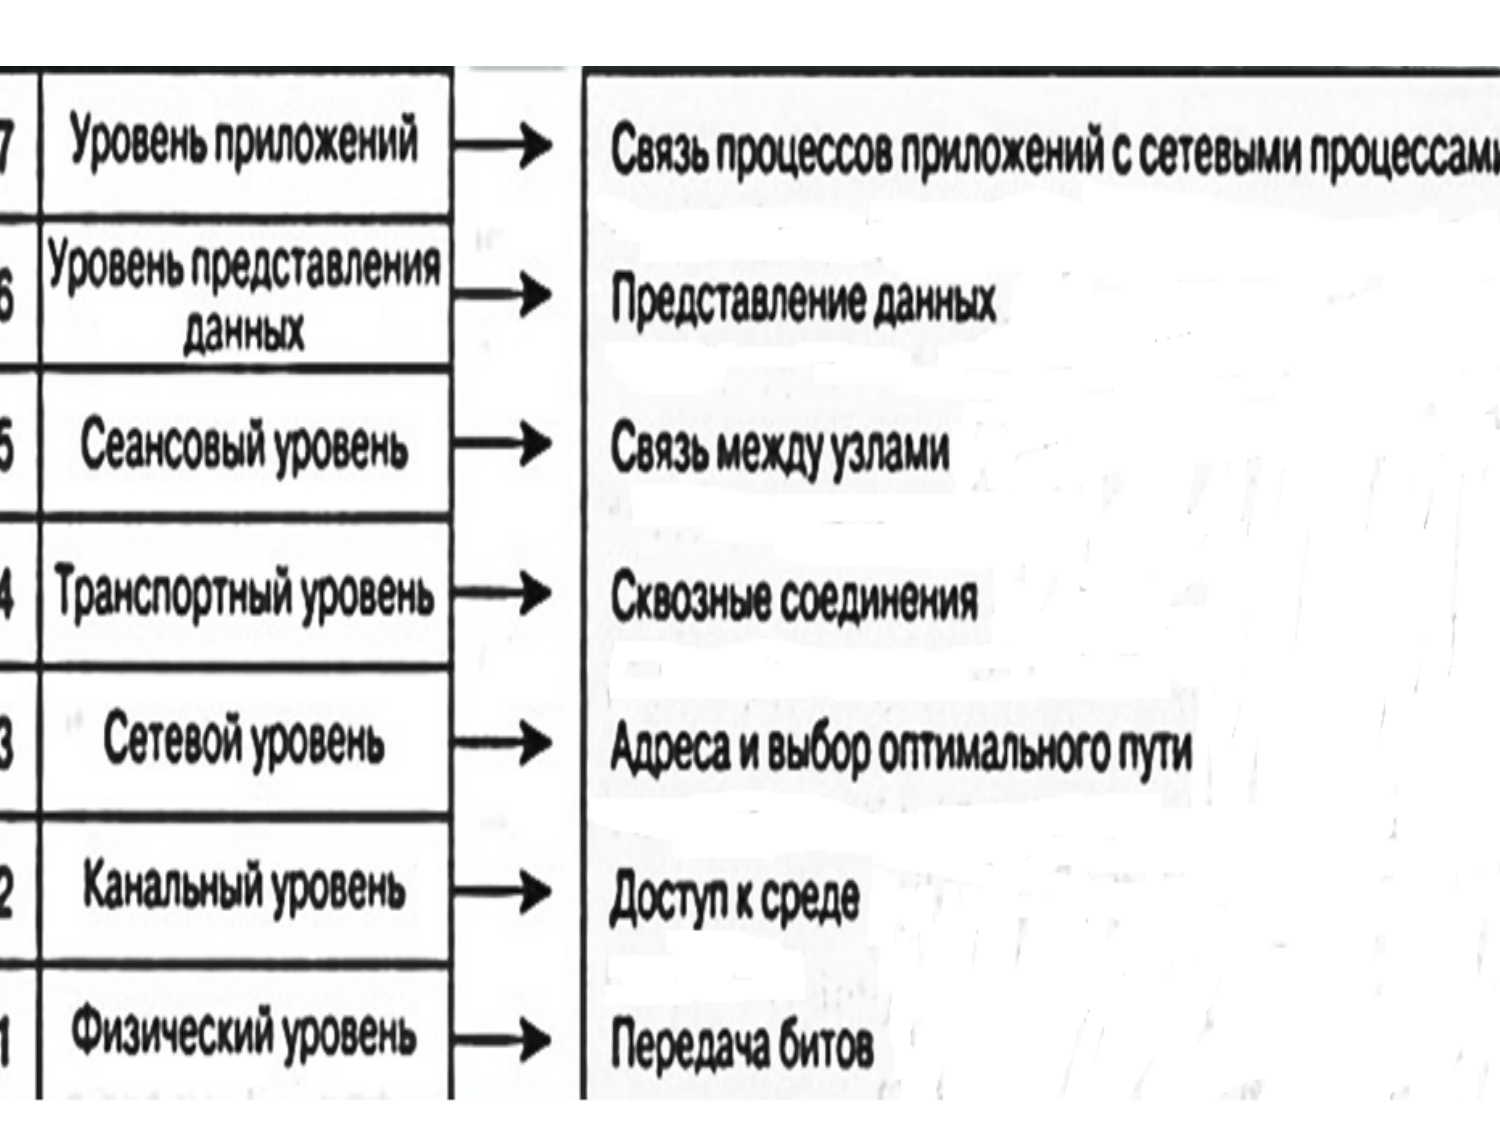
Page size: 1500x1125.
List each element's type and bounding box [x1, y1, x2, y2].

list [0, 66, 1500, 1103]
